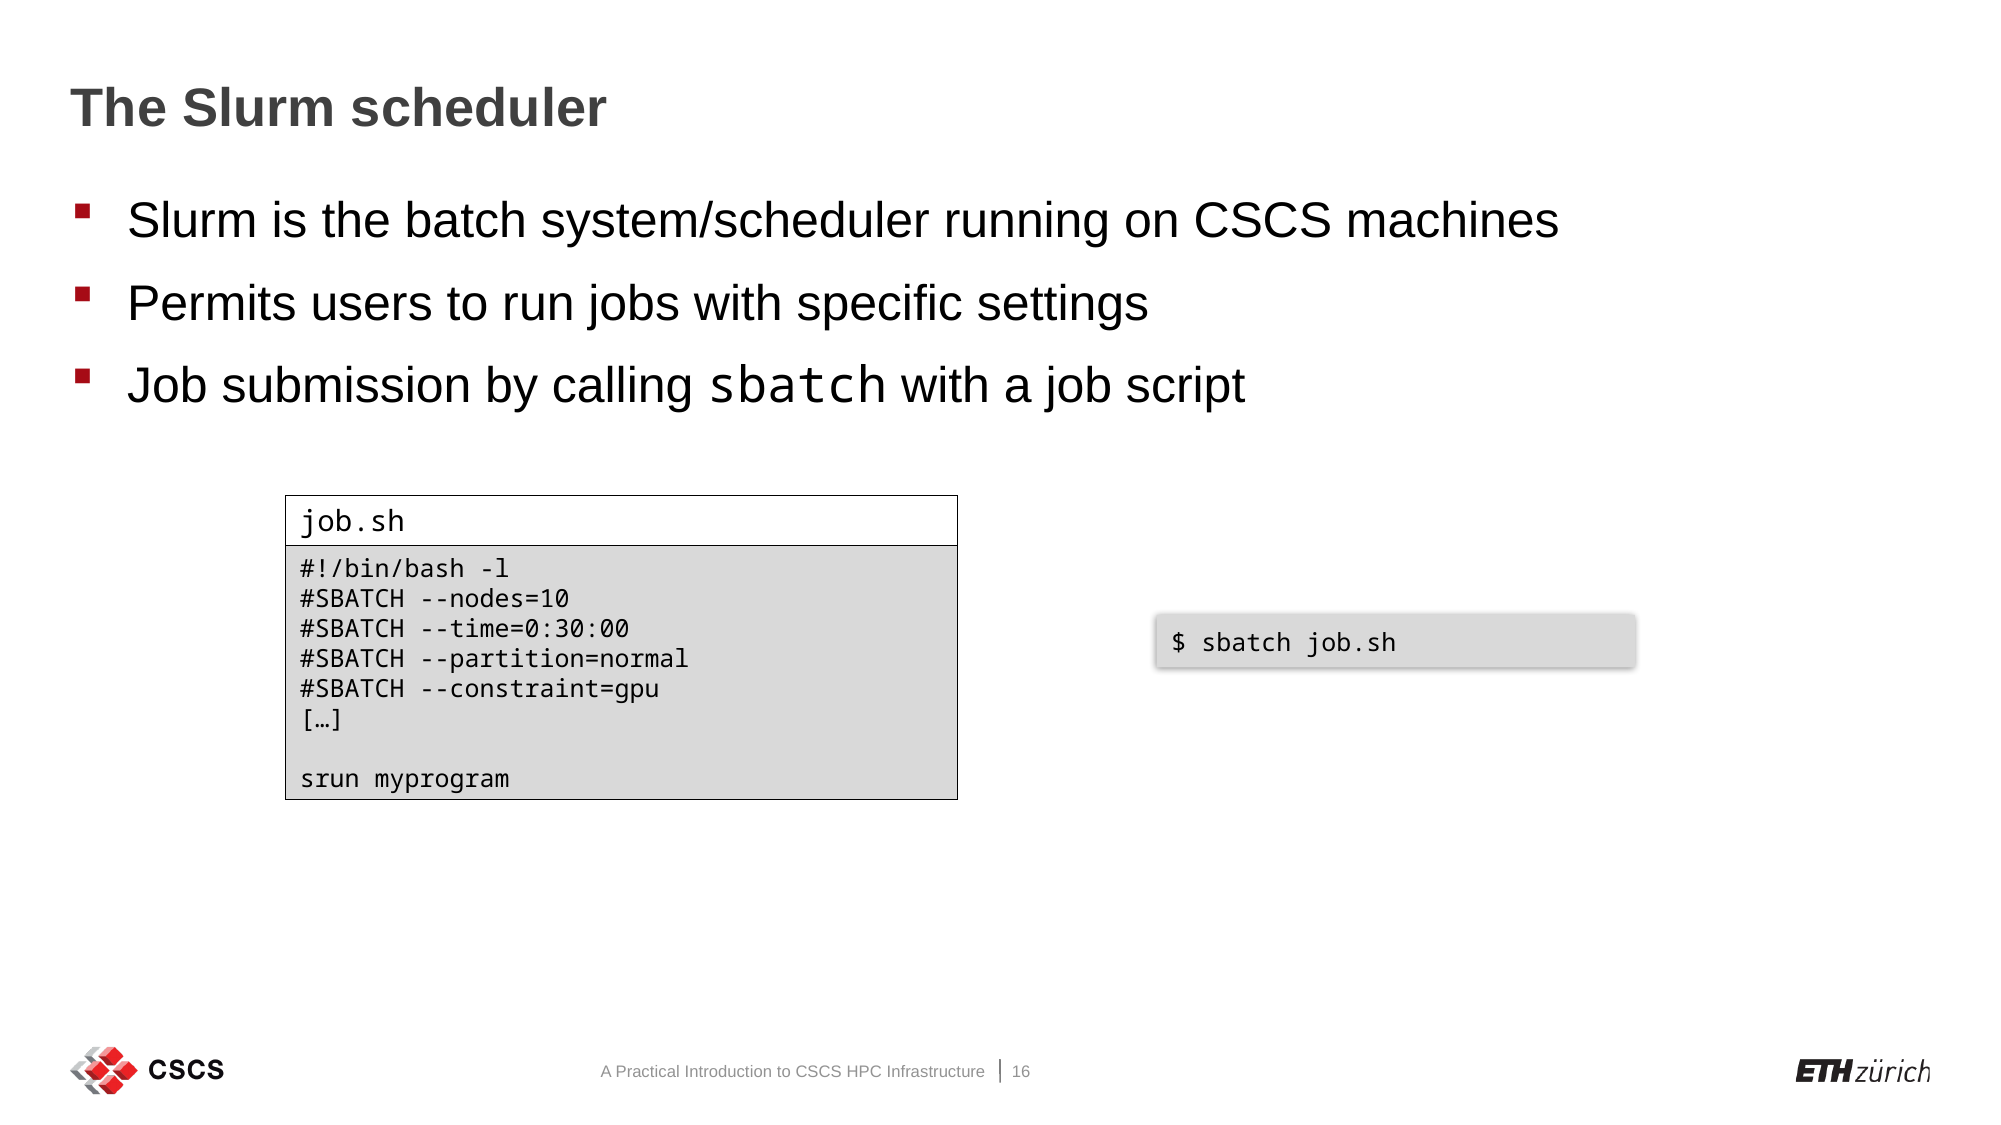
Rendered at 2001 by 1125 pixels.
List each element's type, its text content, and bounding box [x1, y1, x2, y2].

text_box A Practical Introduction to CSCS HPC Infrastructure [322, 1059, 998, 1083]
text_box $ sbatch job.sh [1156, 614, 1635, 668]
text_box The Slurm scheduler [70, 7, 1929, 149]
text_box 16 [999, 1059, 1063, 1083]
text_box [284, 494, 959, 800]
text_box Slurm is the batch system/scheduler running on CSCS machines Permits users to run jobs with specific settings Job submission by calling sbatch with a job script [70, 178, 1929, 1022]
